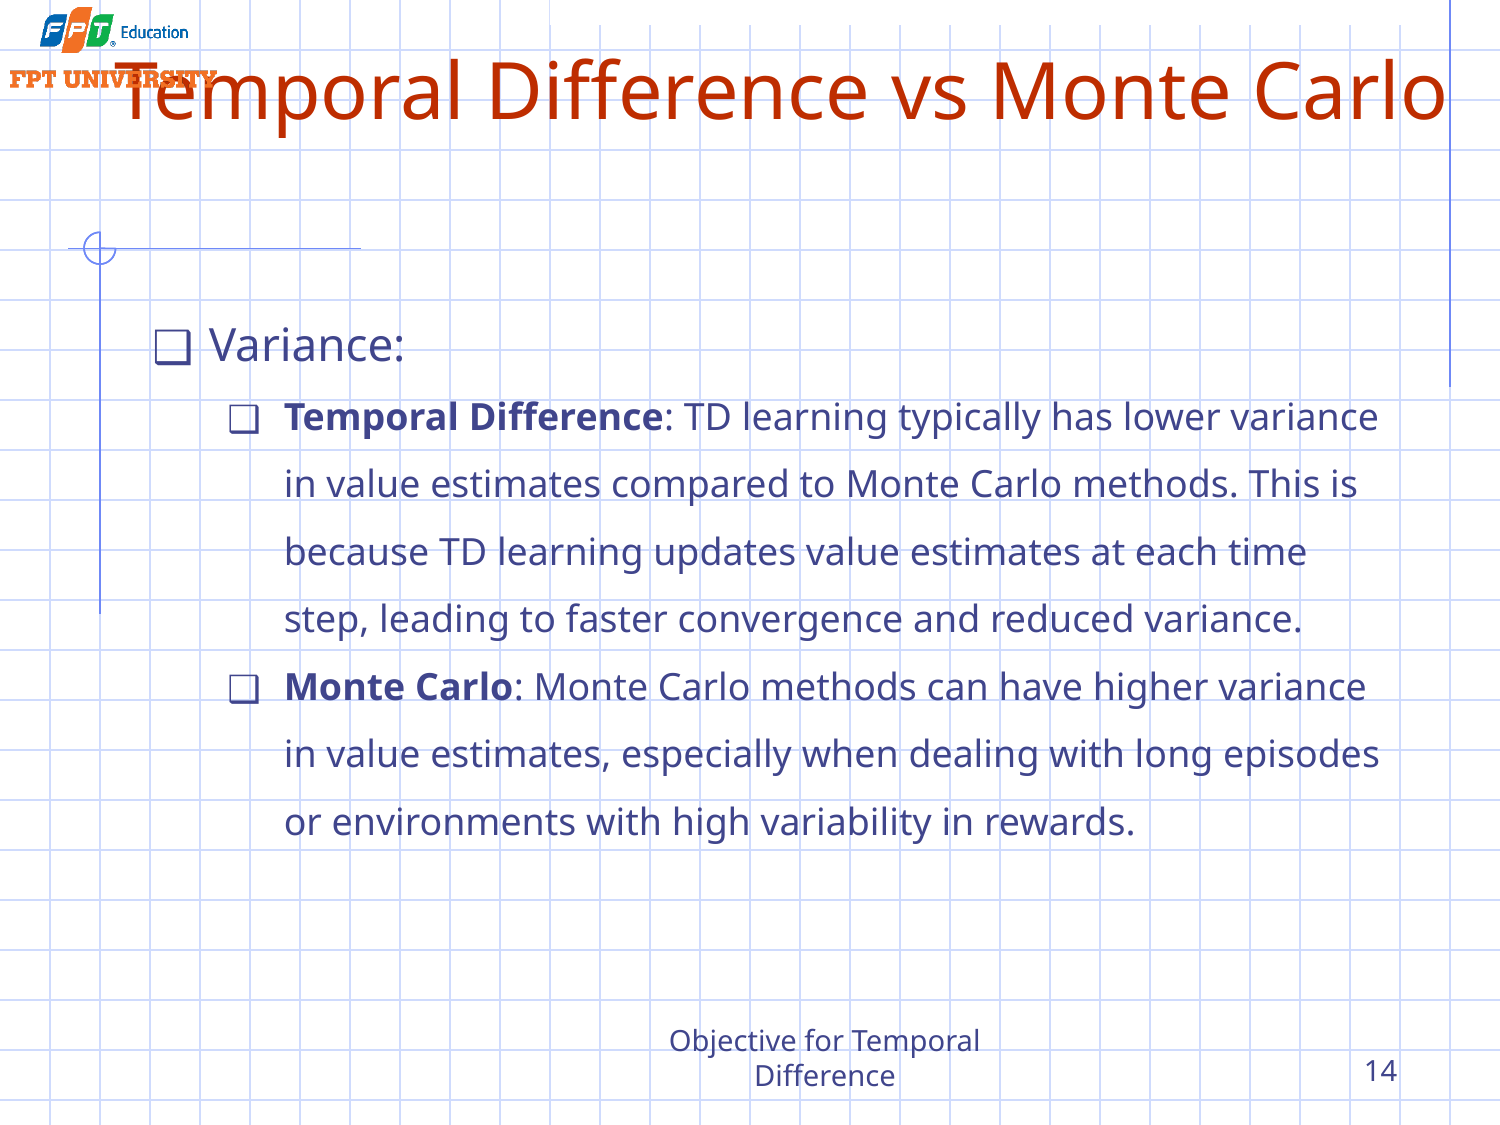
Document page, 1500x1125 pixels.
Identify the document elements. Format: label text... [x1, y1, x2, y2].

text_box Objective for Temporal Difference [587, 1024, 1063, 1100]
picture [10, 6, 217, 88]
text_box 14 [1099, 1024, 1413, 1100]
title Temporal Difference vs Monte Carlo [99, 50, 1490, 238]
list Variance: Temporal Difference: TD learning typically has lower variance in value estimates compared to Monte Carlo methods. This is because TD learning updates value estimates at each time step, leading to faster convergence and reduced variance. Monte Carlo: Monte Carlo methods can have higher variance in value estimates, especially when dealing with long episodes or environments with high variability in rewards. [137, 280, 1400, 988]
